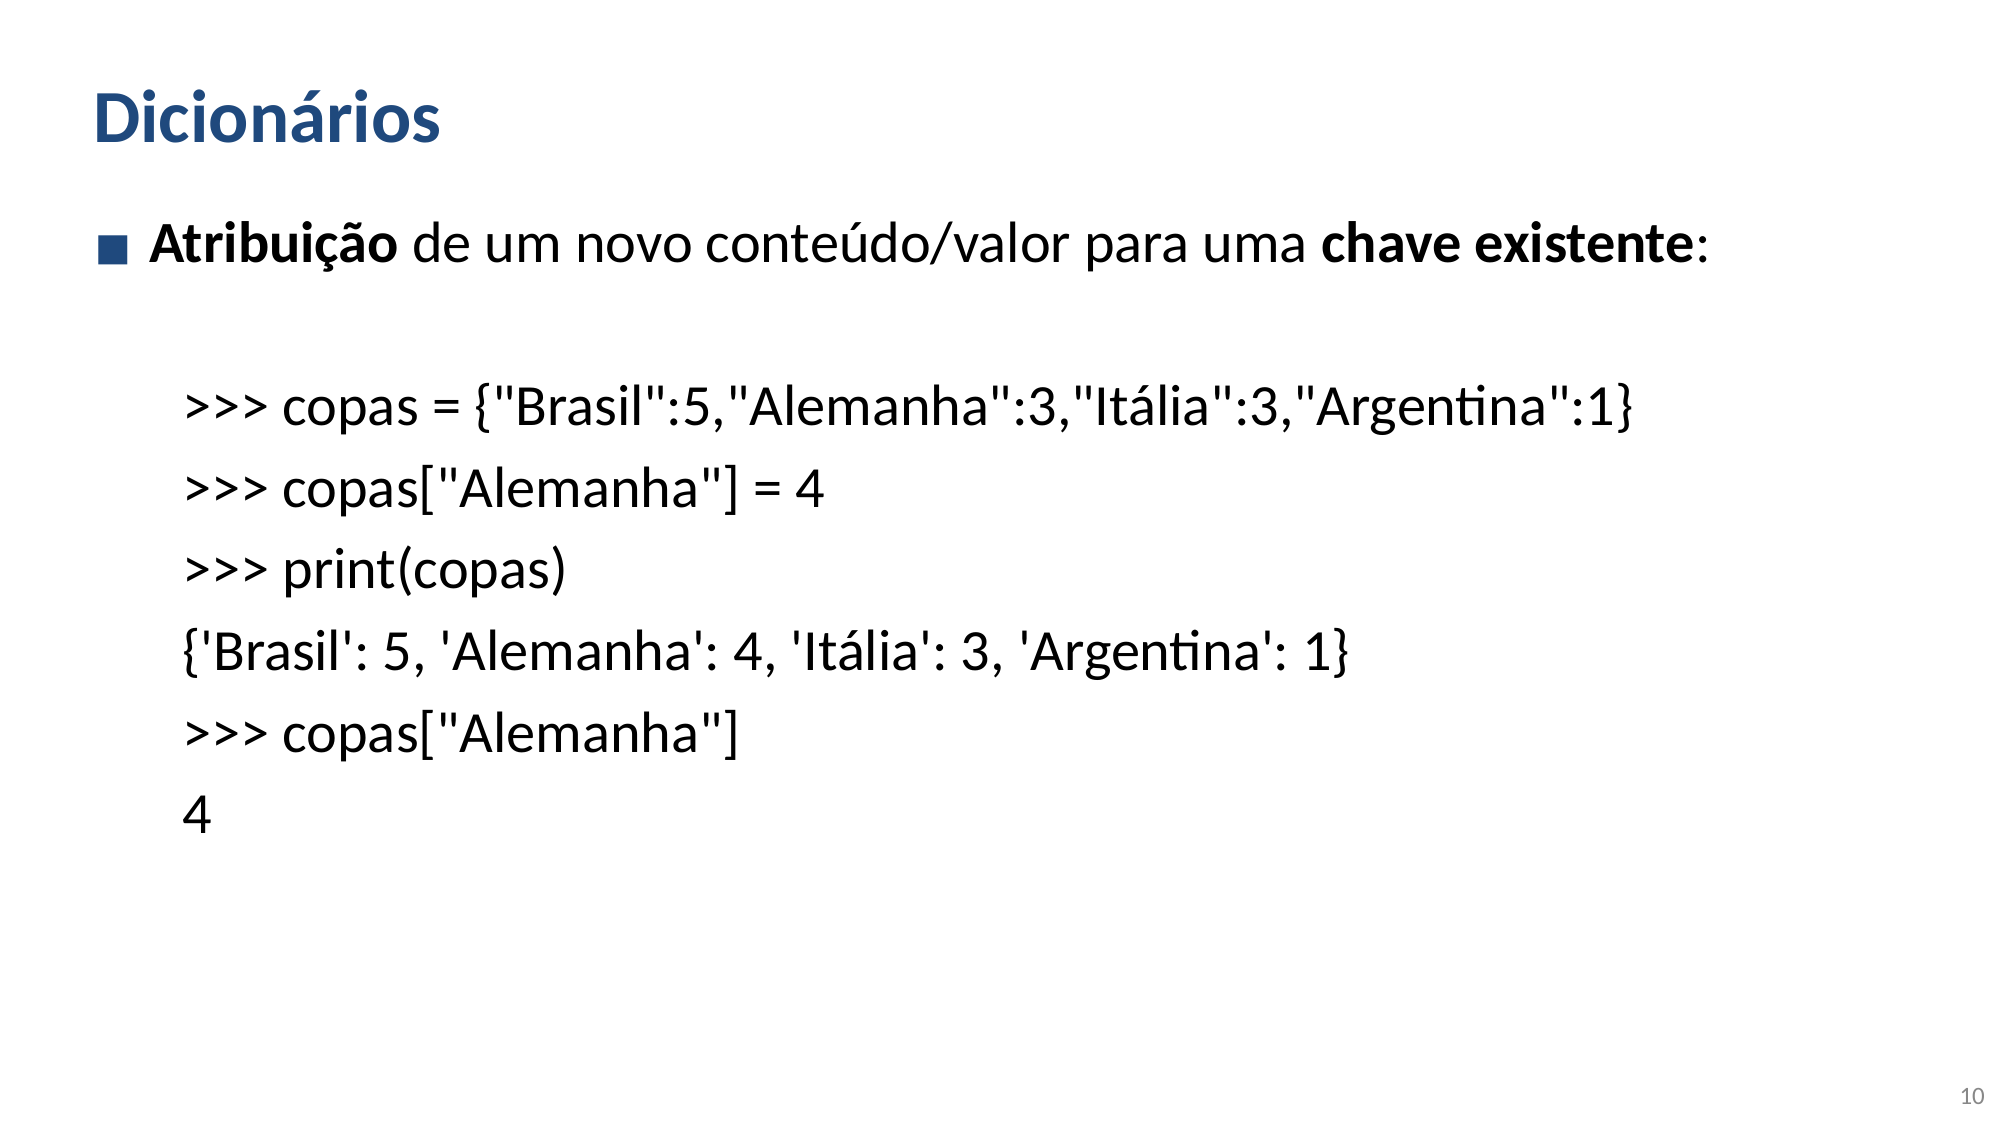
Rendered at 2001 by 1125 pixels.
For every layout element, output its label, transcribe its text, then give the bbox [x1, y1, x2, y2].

title Dicionários [78, 19, 1665, 196]
text_box ‹#› [1650, 1065, 2000, 1125]
list Atribuição de um novo conteúdo/valor para uma chave existente: >>> copas = {"Brasil":5,"Alemanha":3,"Itália":3,"Argentina":1} >>> copas["Alemanha"] = 4 >>> print(copas) {'Brasil': 5, 'Alemanha': 4, 'Itália': 3, 'Argentina': 1} >>> copas["Alemanha"] 4 [78, 196, 1909, 381]
